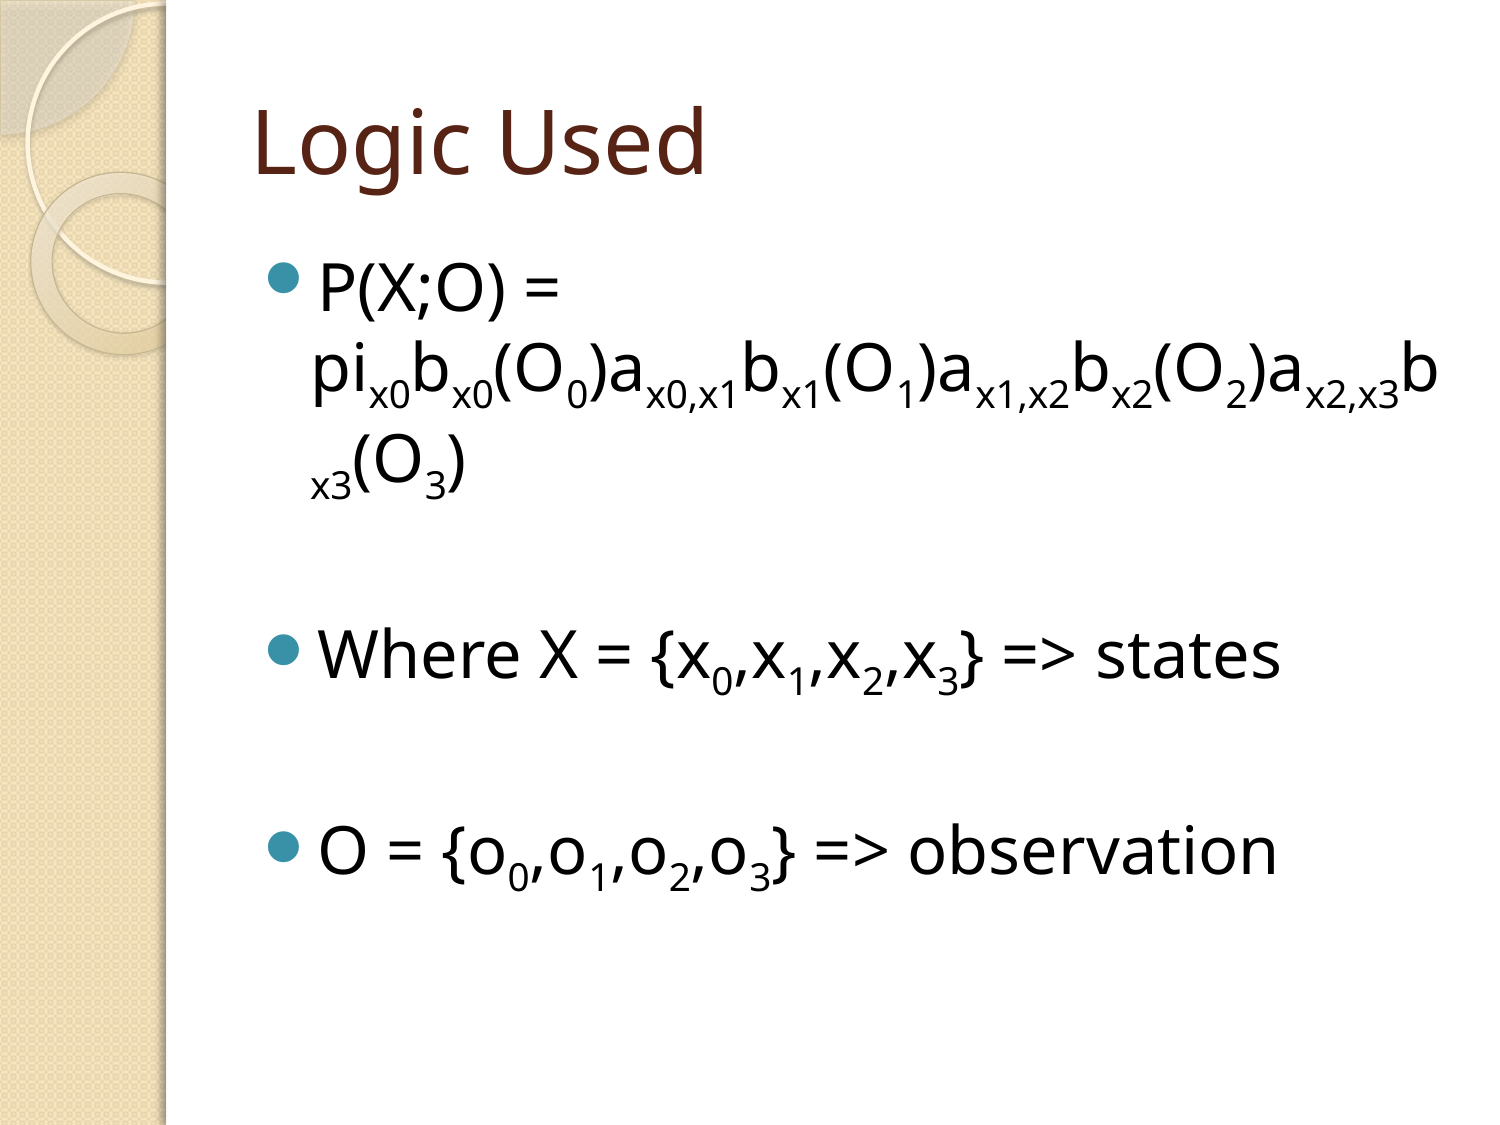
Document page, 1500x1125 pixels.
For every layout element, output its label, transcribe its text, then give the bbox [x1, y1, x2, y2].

title Logic Used [235, 45, 1466, 233]
list P(X;O) = pix0bx0(O0)ax0,x1bx1(O1)ax1,x2bx2(O2)ax2,x3bx3(O3) Where X = {x0,x1,x2,x3} => states O = {o0,o1,o2,o3} => observation [235, 237, 1466, 1025]
